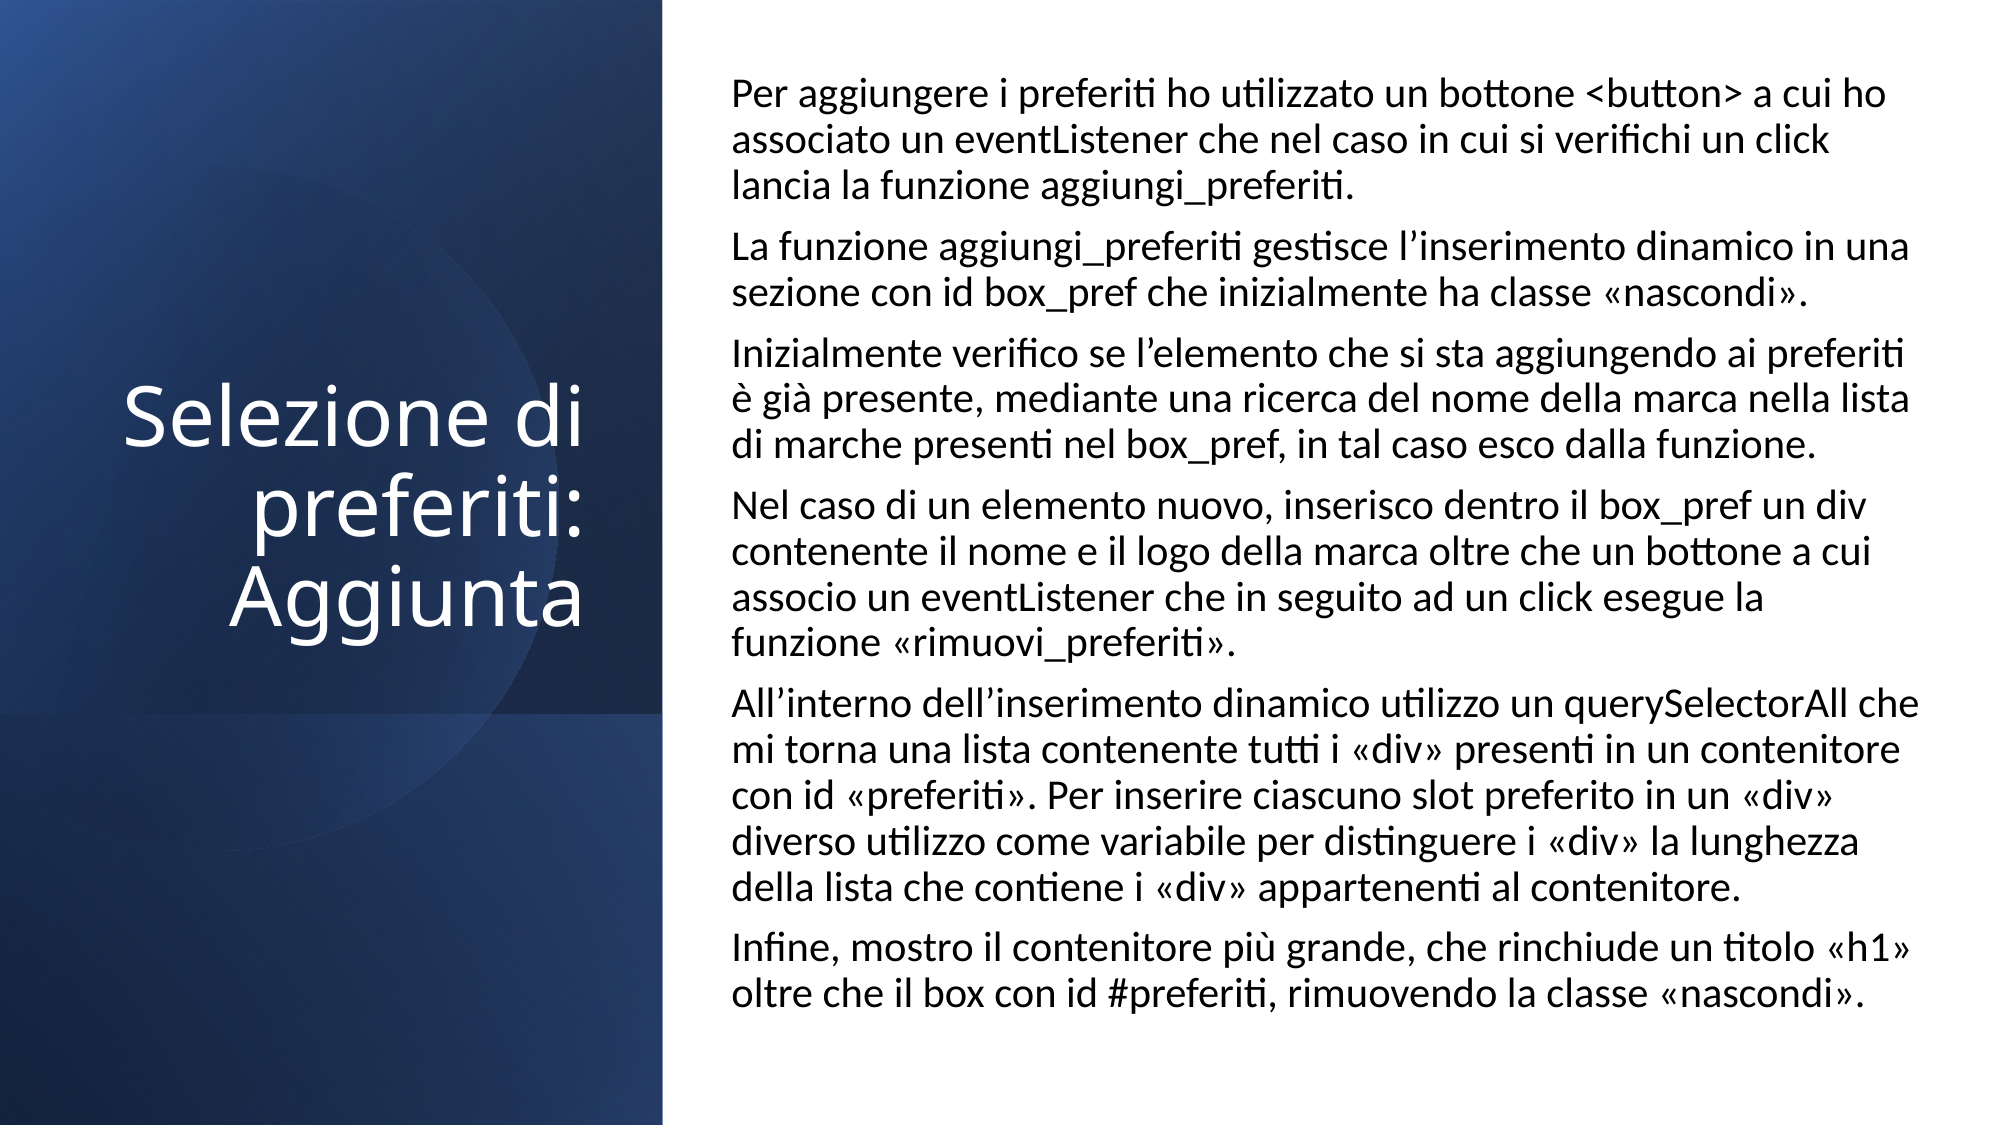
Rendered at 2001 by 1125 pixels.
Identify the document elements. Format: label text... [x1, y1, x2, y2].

list Per aggiungere i preferiti ho utilizzato un bottone <button> a cui ho associato un eventListener che nel caso in cui si verifichi un click lancia la funzione aggiungi_preferiti. La funzione aggiungi_preferiti gestisce l’inserimento dinamico in una sezione con id box_pref che inizialmente ha classe «nascondi». Inizialmente verifico se l’elemento che si sta aggiungendo ai preferiti è già presente, mediante una ricerca del nome della marca nella lista di marche presenti nel box_pref, in tal caso esco dalla funzione. Nel caso di un elemento nuovo, inserisco dentro il box_pref un div contenente il nome e il logo della marca oltre che un bottone a cui associo un eventListener che in seguito ad un click esegue la funzione «rimuovi_preferiti». All’interno dell’inserimento dinamico utilizzo un querySelectorAll che mi torna una lista contenente tutti i «div» presenti in un contenitore con id «preferiti». Per inserire ciascuno slot preferito in un «div» diverso utilizzo come variabile per distinguere i «div» la lunghezza della lista che contiene i «div» appartenenti al contenitore. Infine, mostro il contenitore più grande, che rinchiude un titolo «h1» oltre che il box con id #preferiti, rimuovendo la classe «nascondi». [716, 63, 1939, 1125]
text_box [0, 0, 663, 1124]
title Selezione di preferiti: Aggiunta [76, 96, 602, 652]
text_box [663, 0, 2000, 1125]
